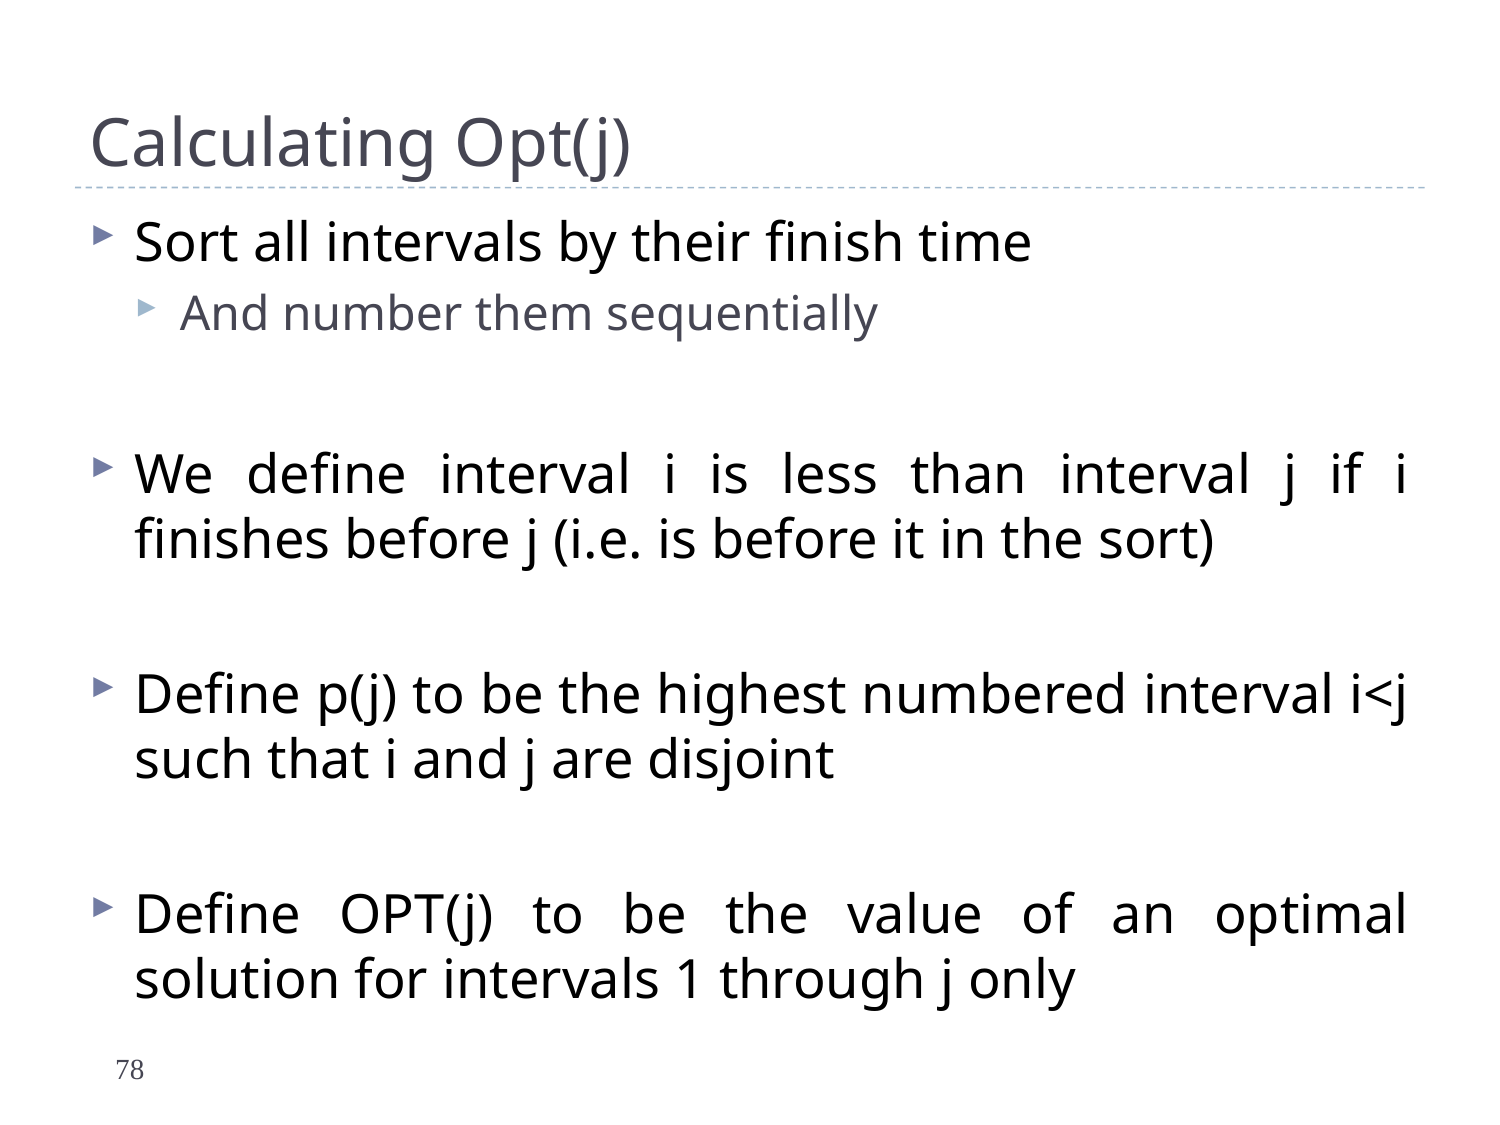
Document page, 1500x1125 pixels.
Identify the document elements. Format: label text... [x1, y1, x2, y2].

list Sort all intervals by their finish time And number them sequentially We define interval i is less than interval j if i finishes before j (i.e. is before it in the sort) Define p(j) to be the highest numbered interval i<j such that i and j are disjoint Define OPT(j) to be the value of an optimal solution for intervals 1 through j only [75, 200, 1425, 1010]
slide_number 78 [100, 1042, 426, 1103]
title Calculating Opt(j) [75, 24, 1425, 188]
